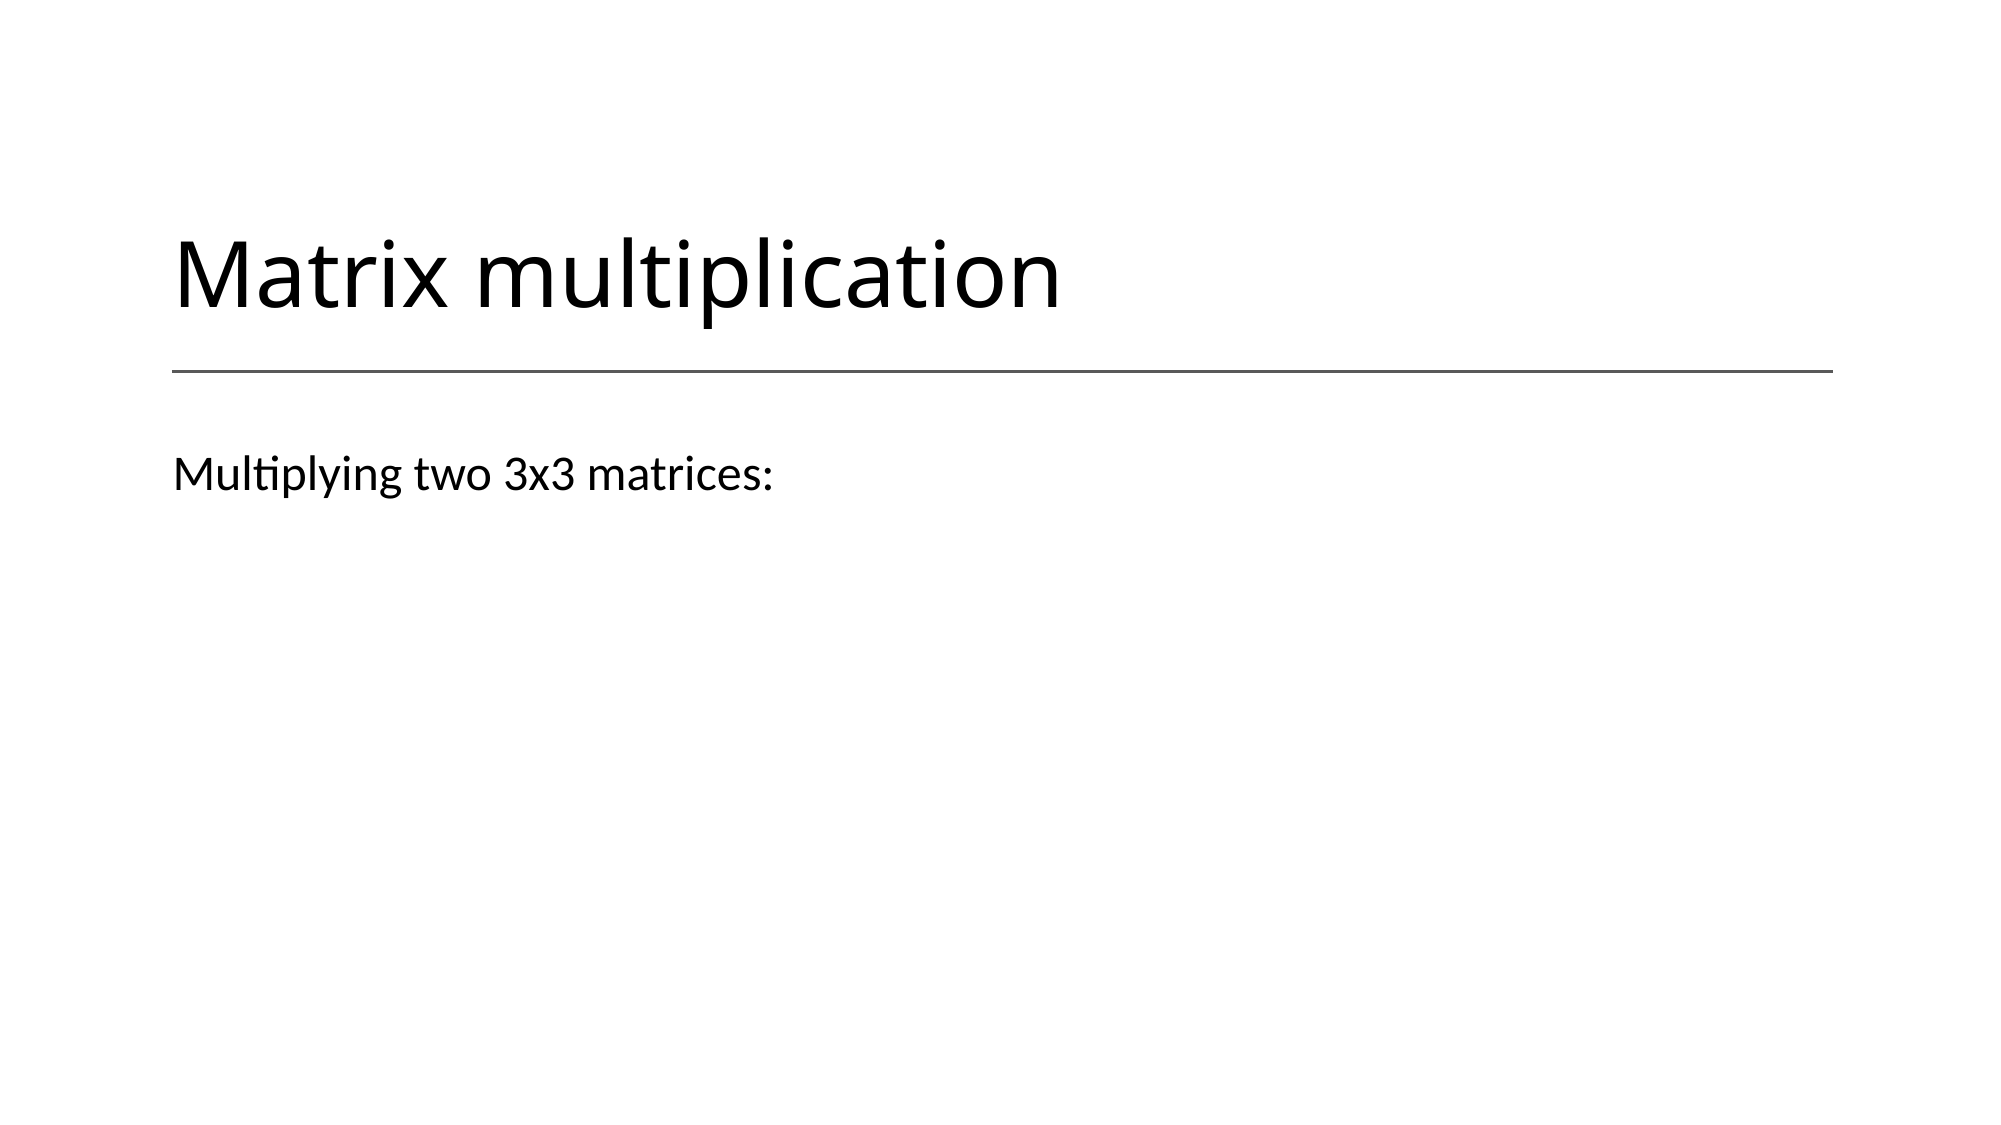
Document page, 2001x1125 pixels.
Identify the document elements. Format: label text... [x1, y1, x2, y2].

title Matrix multiplication [157, 160, 1895, 335]
